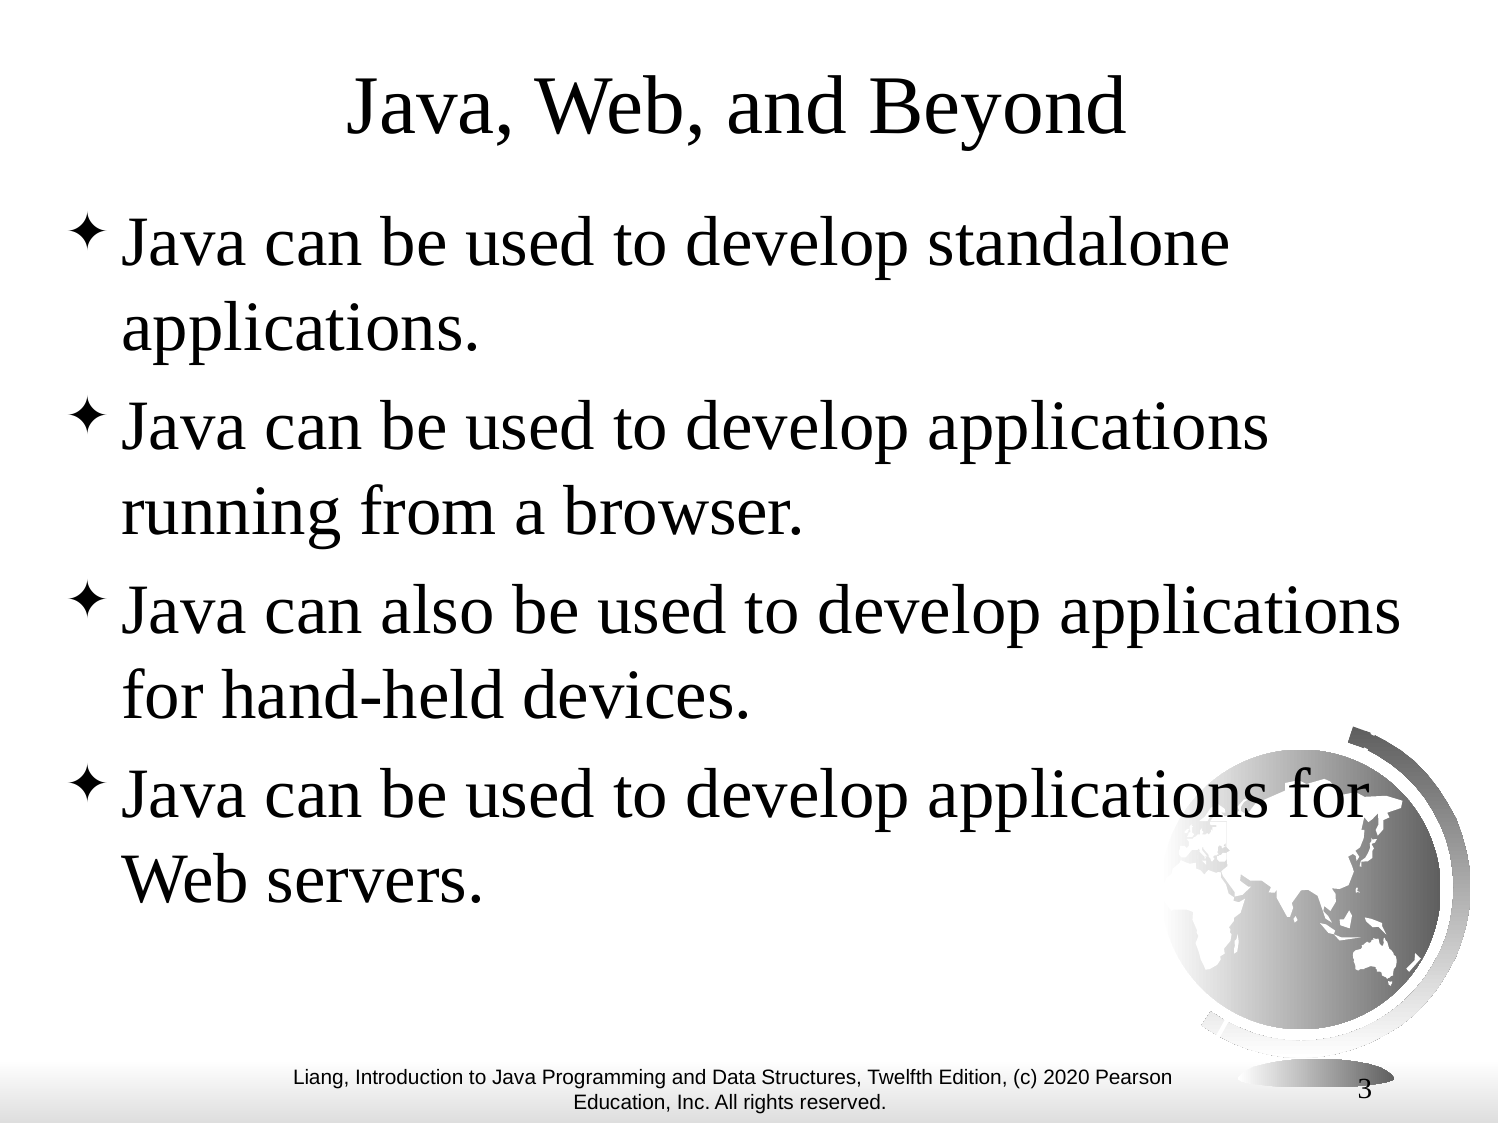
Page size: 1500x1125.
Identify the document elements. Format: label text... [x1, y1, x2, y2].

slide_number 3 [1074, 1049, 1388, 1125]
title Java, Web, and Beyond [99, 37, 1375, 163]
list Java can be used to develop standalone applications. Java can be used to develop applications running from a browser. Java can also be used to develop applications for hand-held devices. Java can be used to develop applications for Web servers. [50, 187, 1438, 1038]
